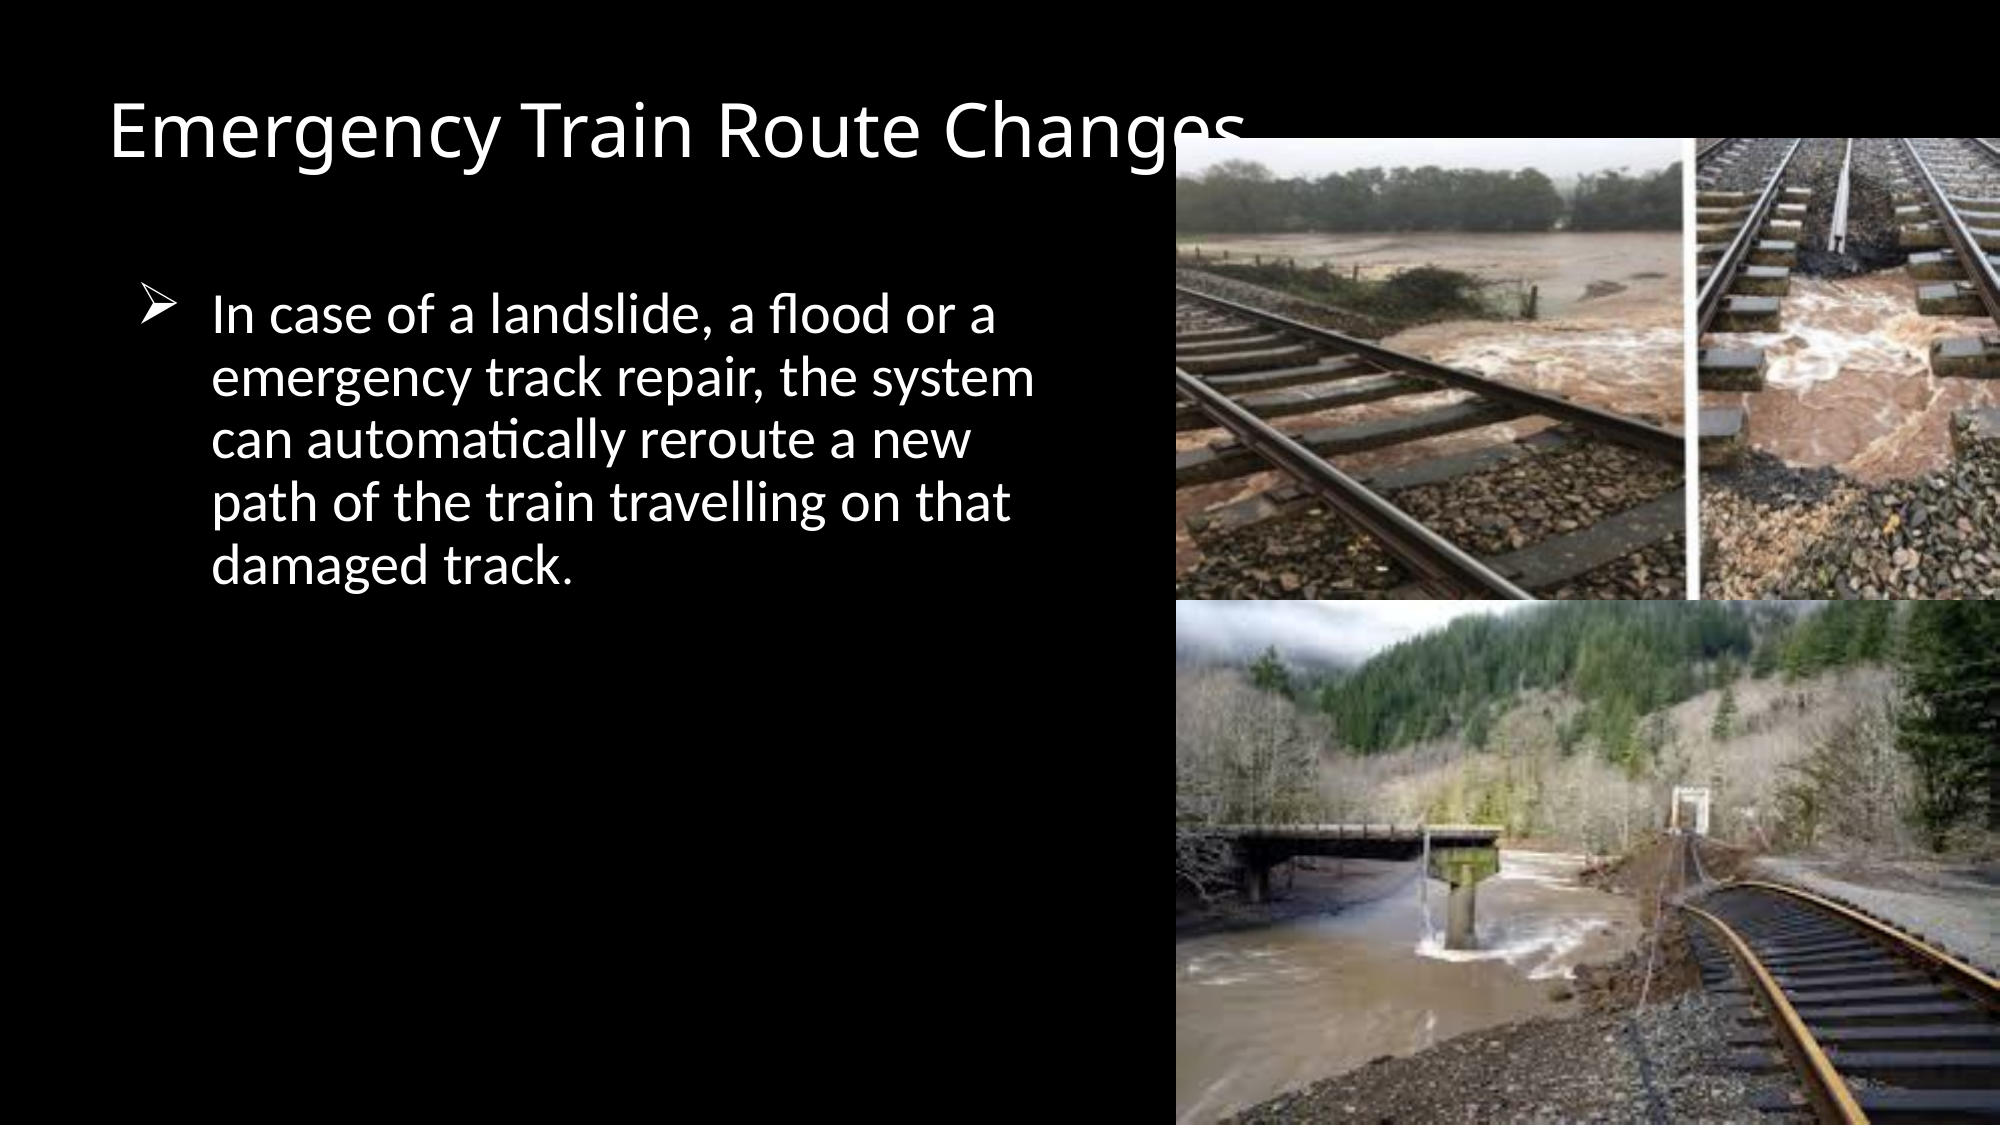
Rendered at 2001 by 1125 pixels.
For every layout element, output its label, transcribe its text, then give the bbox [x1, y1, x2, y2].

title Emergency Train Route Changes [93, 15, 1956, 262]
picture [1176, 138, 2000, 1125]
list In case of a landslide, a flood or a emergency track repair, the system can automatically reroute a new path of the train travelling on that damaged track. [120, 275, 1093, 997]
